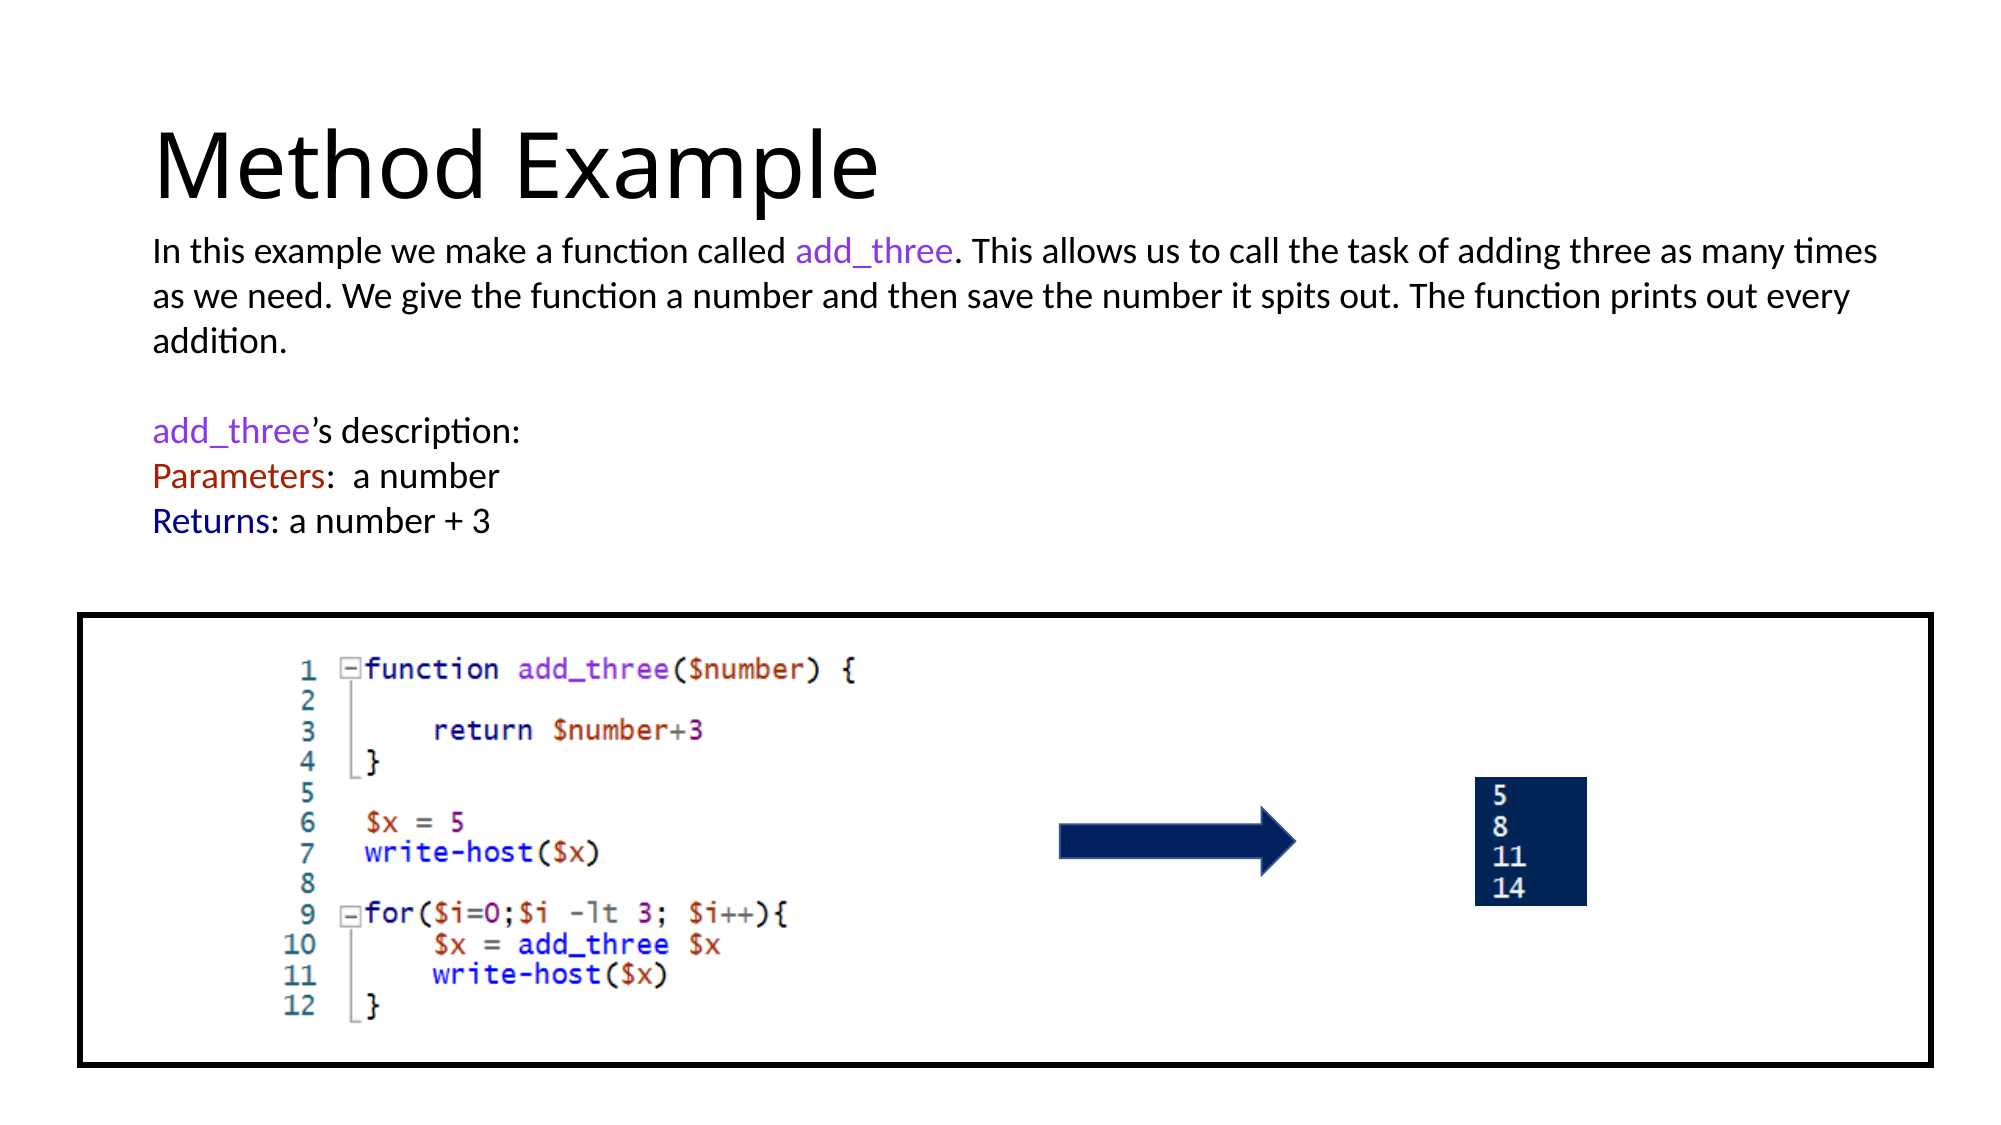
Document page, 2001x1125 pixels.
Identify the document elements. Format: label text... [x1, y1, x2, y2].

title Method Example [137, 59, 1863, 218]
picture [1475, 777, 1587, 906]
text_box [79, 614, 1932, 1066]
picture [243, 651, 880, 1032]
text_box In this example we make a function called add_three. This allows us to call the task of adding three as many times as we need. We give the function a number and then save the number it spits out. The function prints out every addition. add_three’s description: Parameters: a number Returns: a number + 3 [137, 218, 1931, 639]
